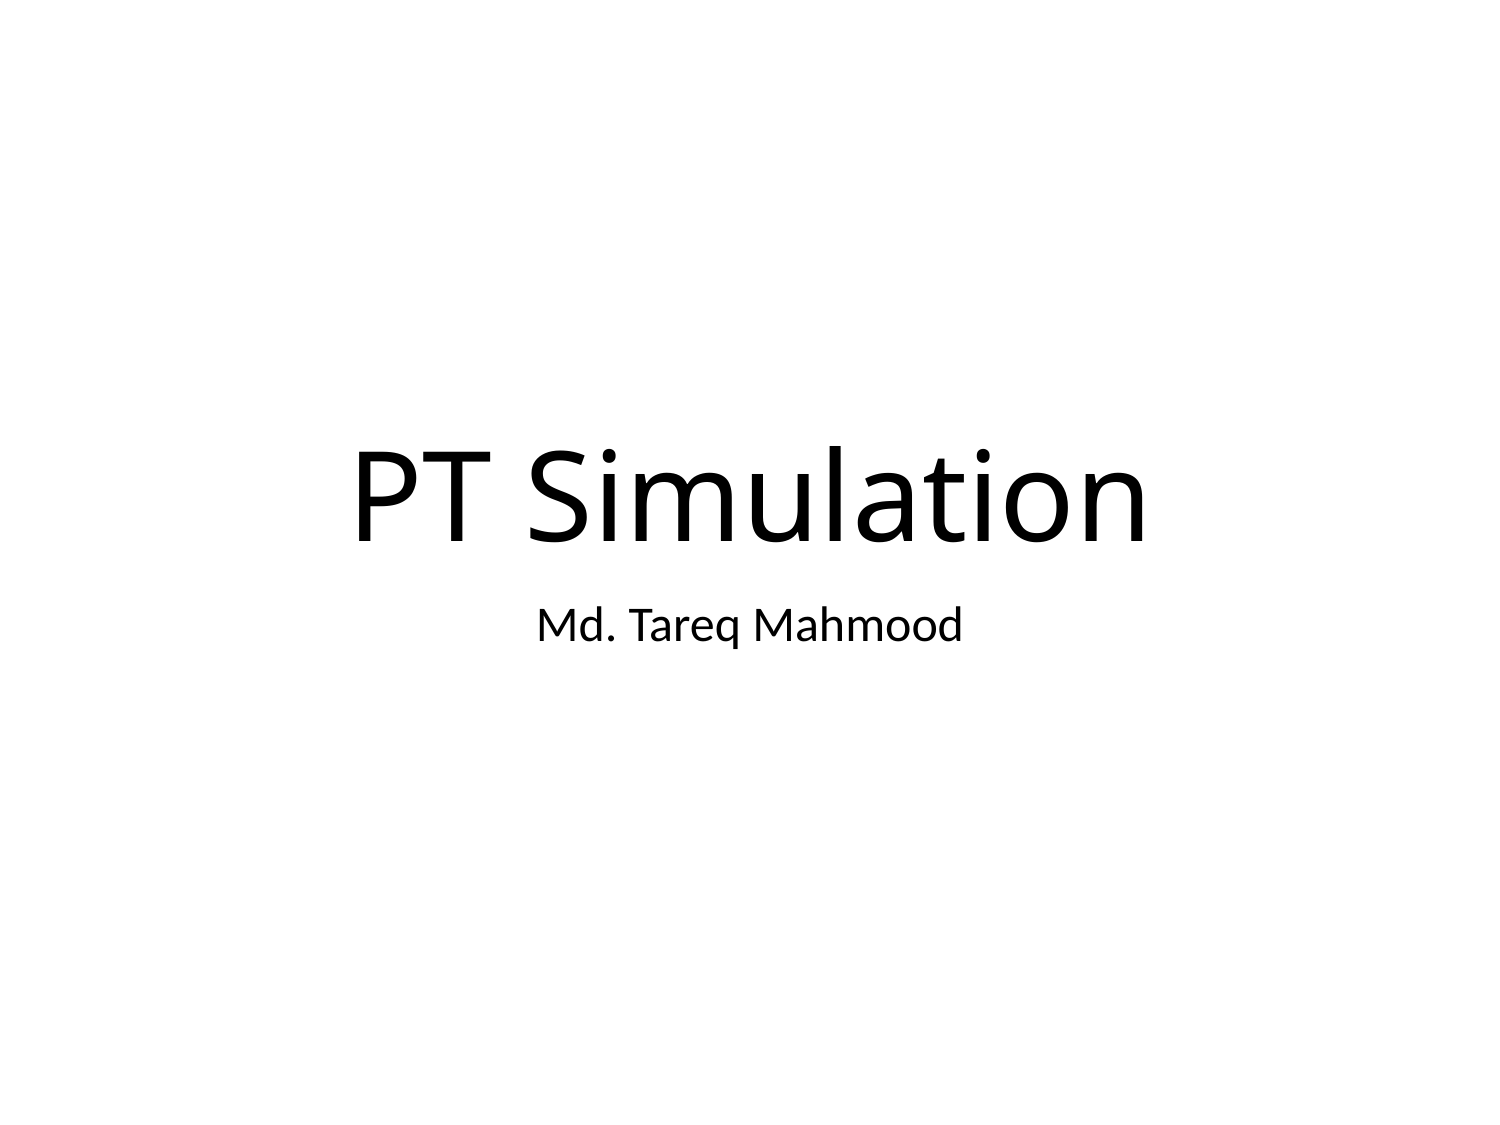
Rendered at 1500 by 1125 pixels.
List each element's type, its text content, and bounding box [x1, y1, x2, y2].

subtitle Md. Tareq Mahmood [187, 590, 1313, 863]
title PT Simulation [112, 184, 1388, 576]
